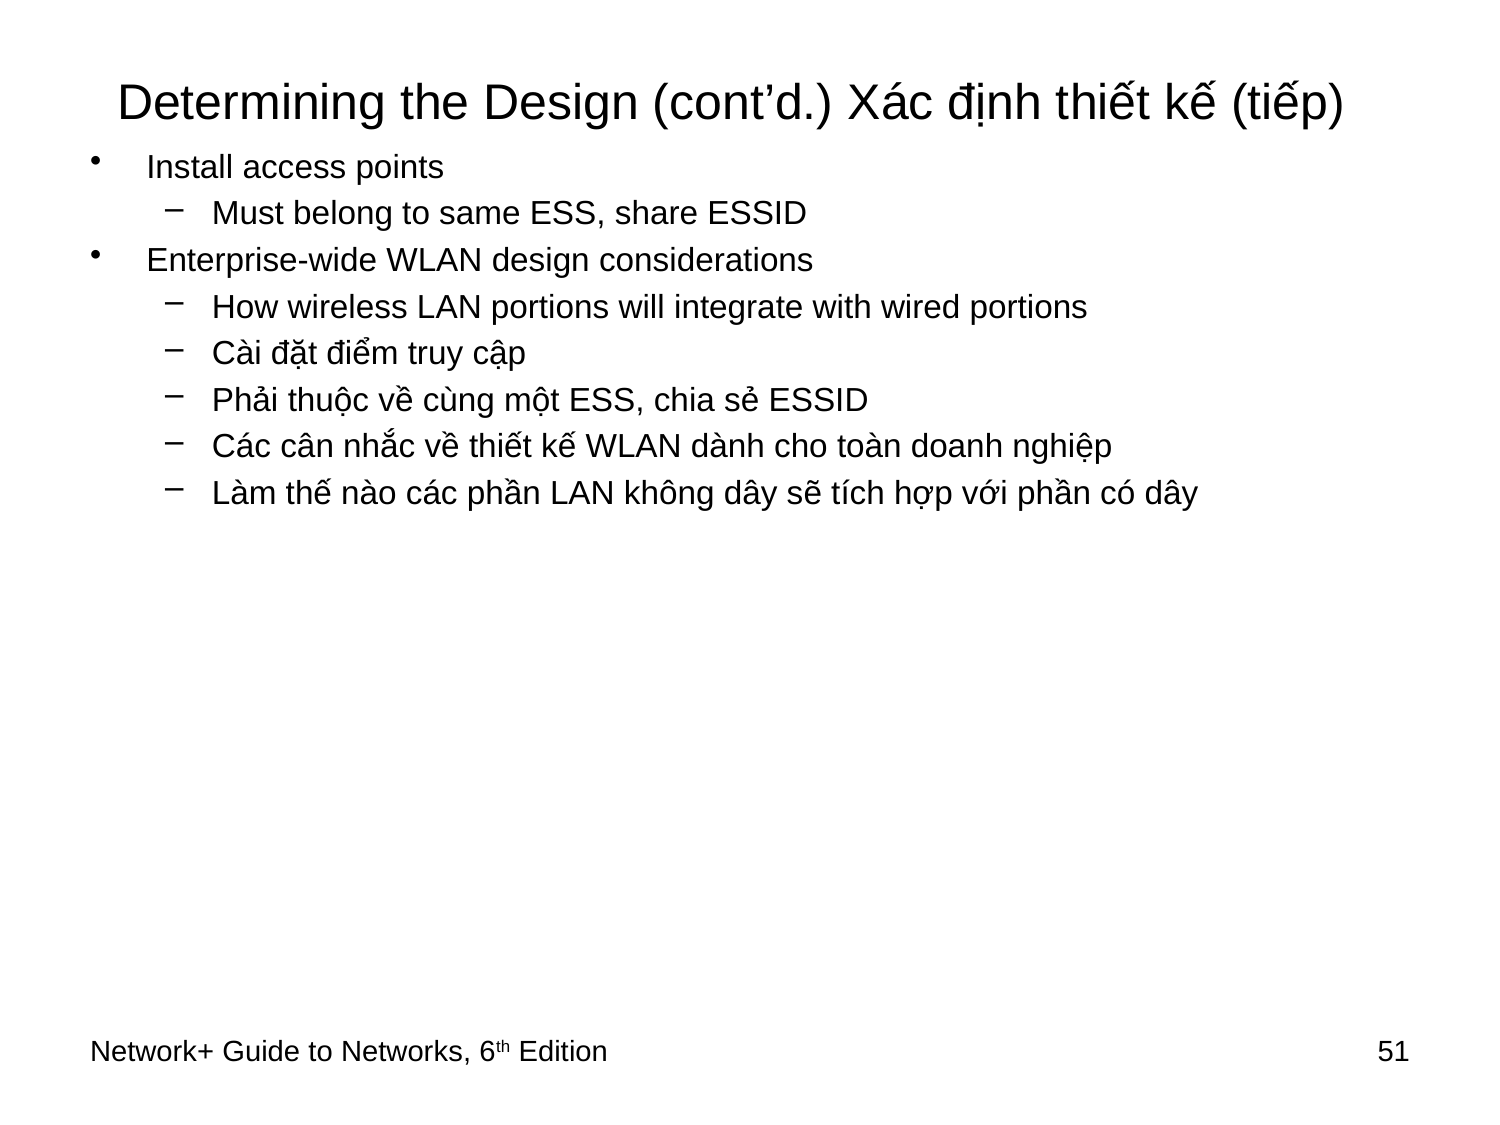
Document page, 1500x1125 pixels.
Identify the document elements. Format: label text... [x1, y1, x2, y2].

title Determining the Design (cont’d.) Xác định thiết kế (tiếp) [75, 45, 1388, 137]
footer Network+ Guide to Networks, 6th Edition [74, 1024, 988, 1103]
slide_number 51 [1074, 1024, 1426, 1103]
list Install access points Must belong to same ESS, share ESSID Enterprise-wide WLAN design considerations How wireless LAN portions will integrate with wired portions Cài đặt điểm truy cập Phải thuộc về cùng một ESS, chia sẻ ESSID Các cân nhắc về thiết kế WLAN dành cho toàn doanh nghiệp Làm thế nào các phần LAN không dây sẽ tích hợp với phần có dây [75, 137, 1425, 880]
